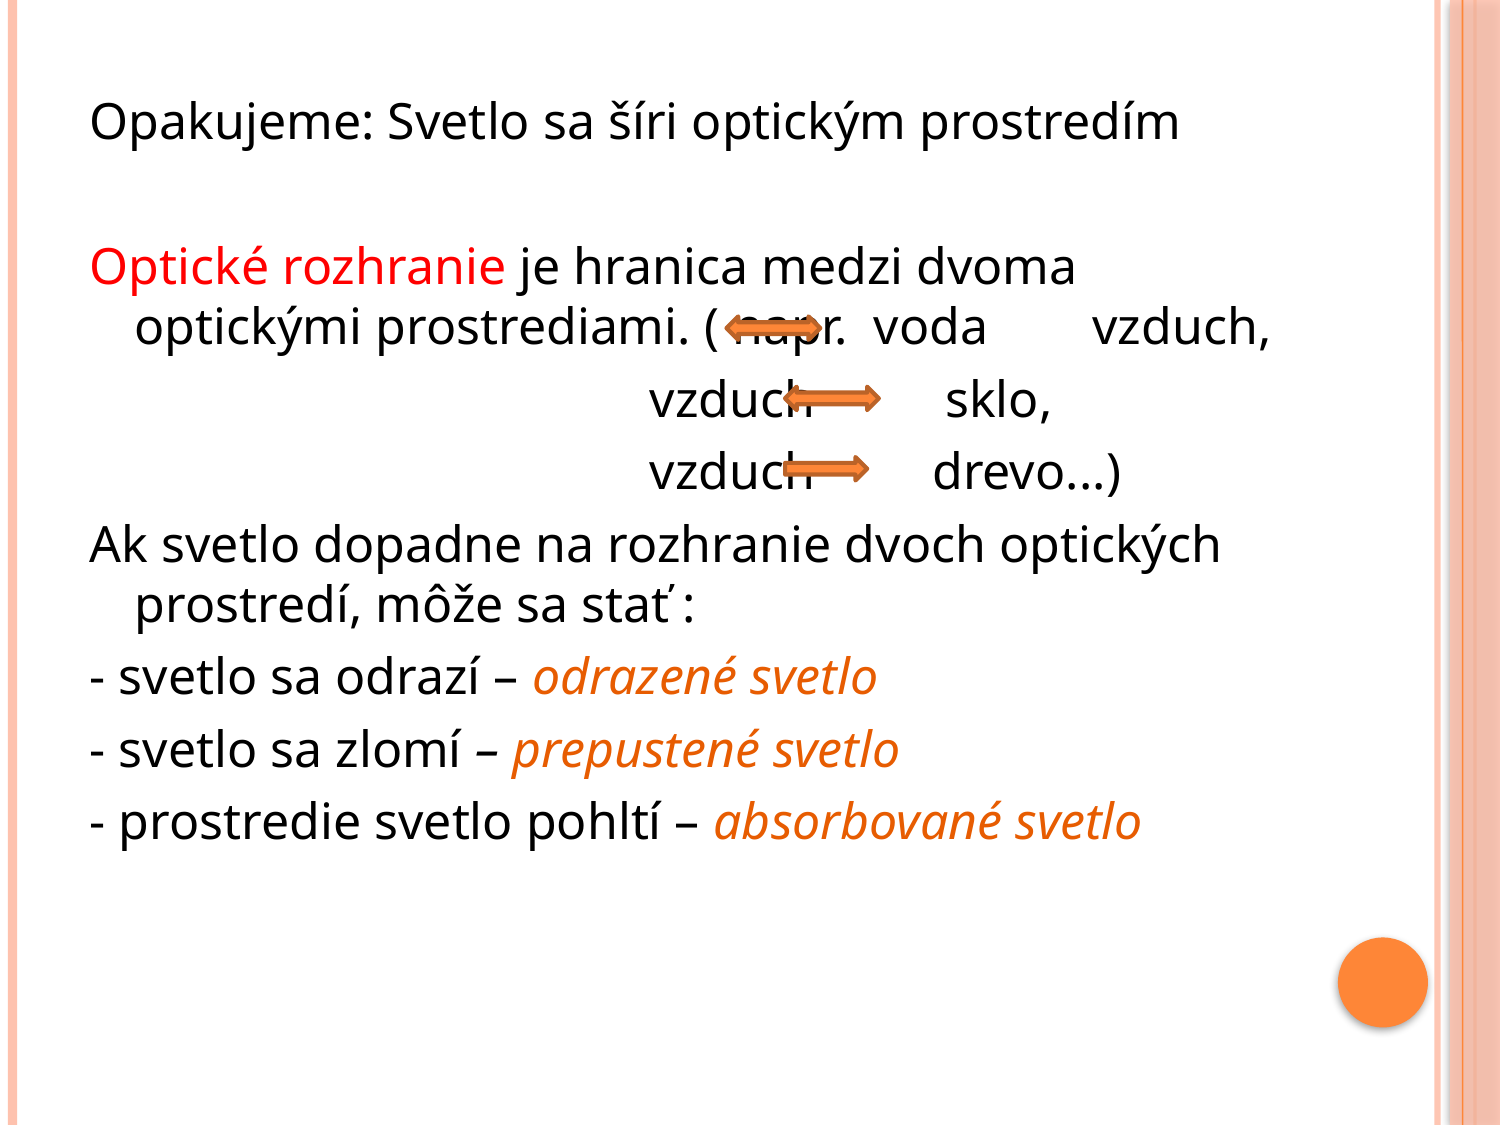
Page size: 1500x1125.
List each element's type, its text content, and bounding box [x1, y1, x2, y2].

text_box [782, 384, 881, 413]
list Opakujeme: Svetlo sa šíri optickým prostredím Optické rozhranie je hranica medzi dvoma optickými prostrediami. ( napr. voda vzduch, vzduch sklo, vzduch drevo...) Ak svetlo dopadne na rozhranie dvoch optických prostredí, môže sa stať : - svetlo sa odrazí – odrazené svetlo - svetlo sa zlomí – prepustené svetlo - prostredie svetlo pohltí – absorbované svetlo [75, 82, 1300, 1062]
text_box [724, 314, 823, 342]
text_box [783, 455, 870, 483]
